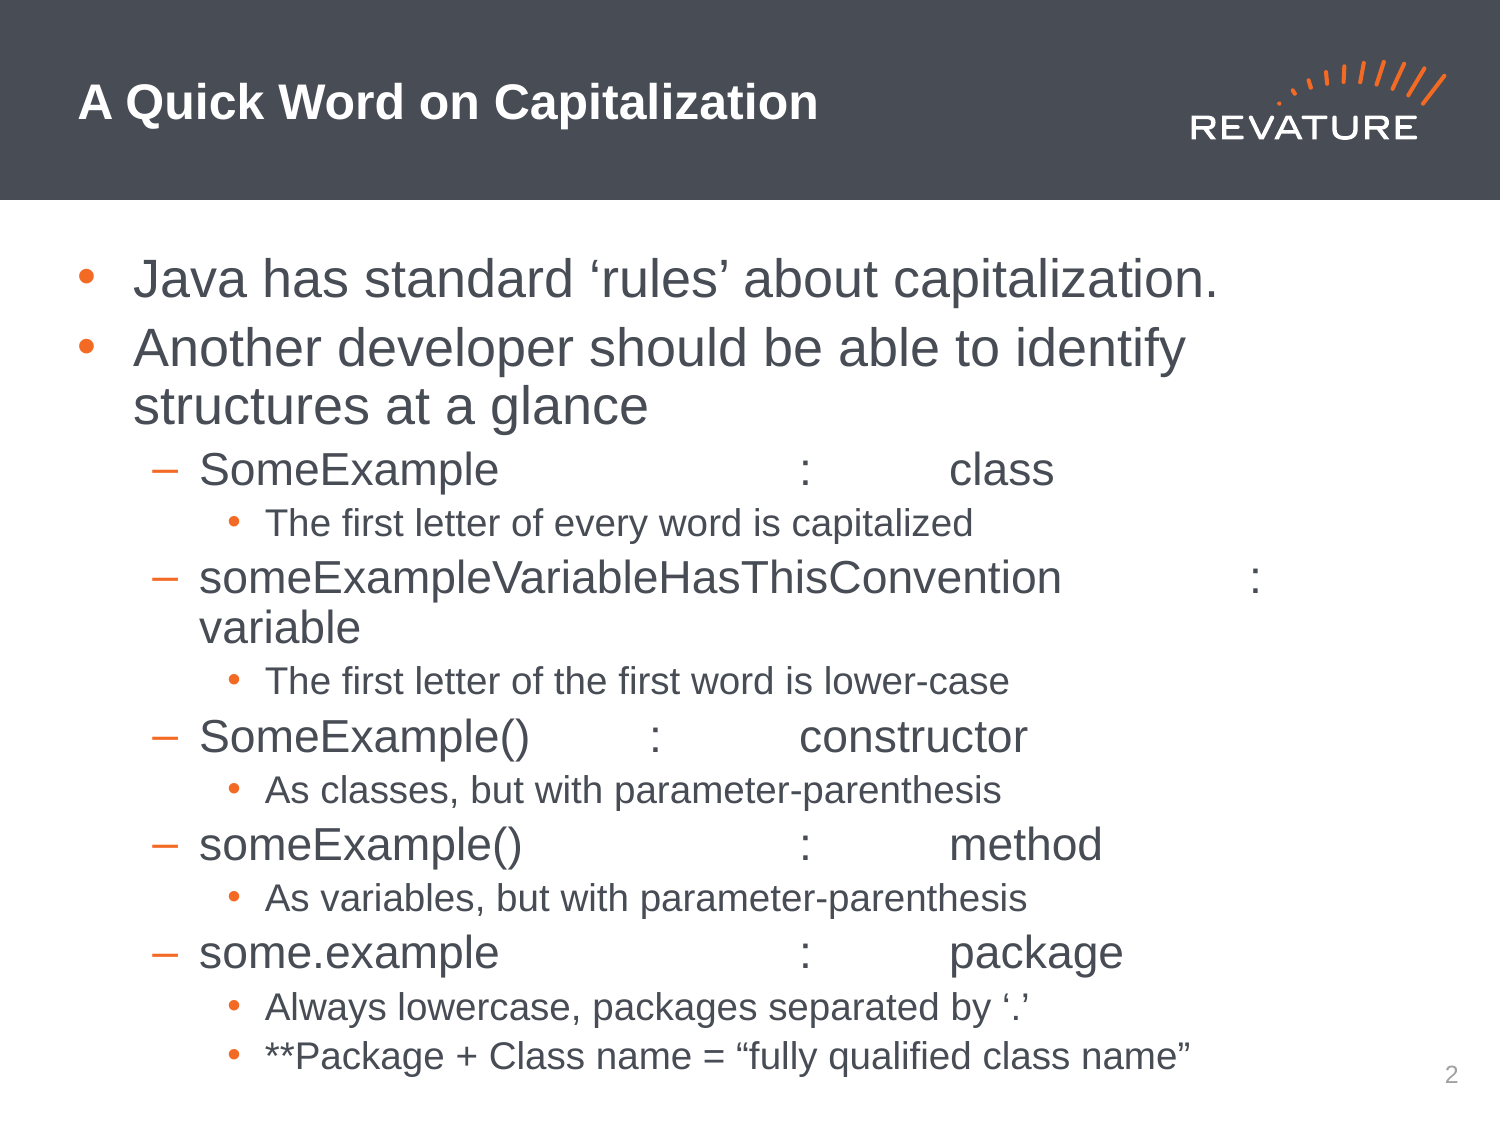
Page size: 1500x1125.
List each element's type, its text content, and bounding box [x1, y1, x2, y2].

list Java has standard ‘rules’ about capitalization. Another developer should be able to identify structures at a glance SomeExample : class The first letter of every word is capitalized someExampleVariableHasThisConvention : variable The first letter of the first word is lower-case SomeExample() : constructor As classes, but with parameter-parenthesis someExample() : method As variables, but with parameter-parenthesis some.example : package Always lowercase, packages separated by ‘.’ **Package + Class name = “fully qualified class name” [62, 243, 1438, 1065]
slide_number 1 [1332, 1043, 1474, 1104]
title A Quick Word on Capitalization [62, 0, 1084, 200]
